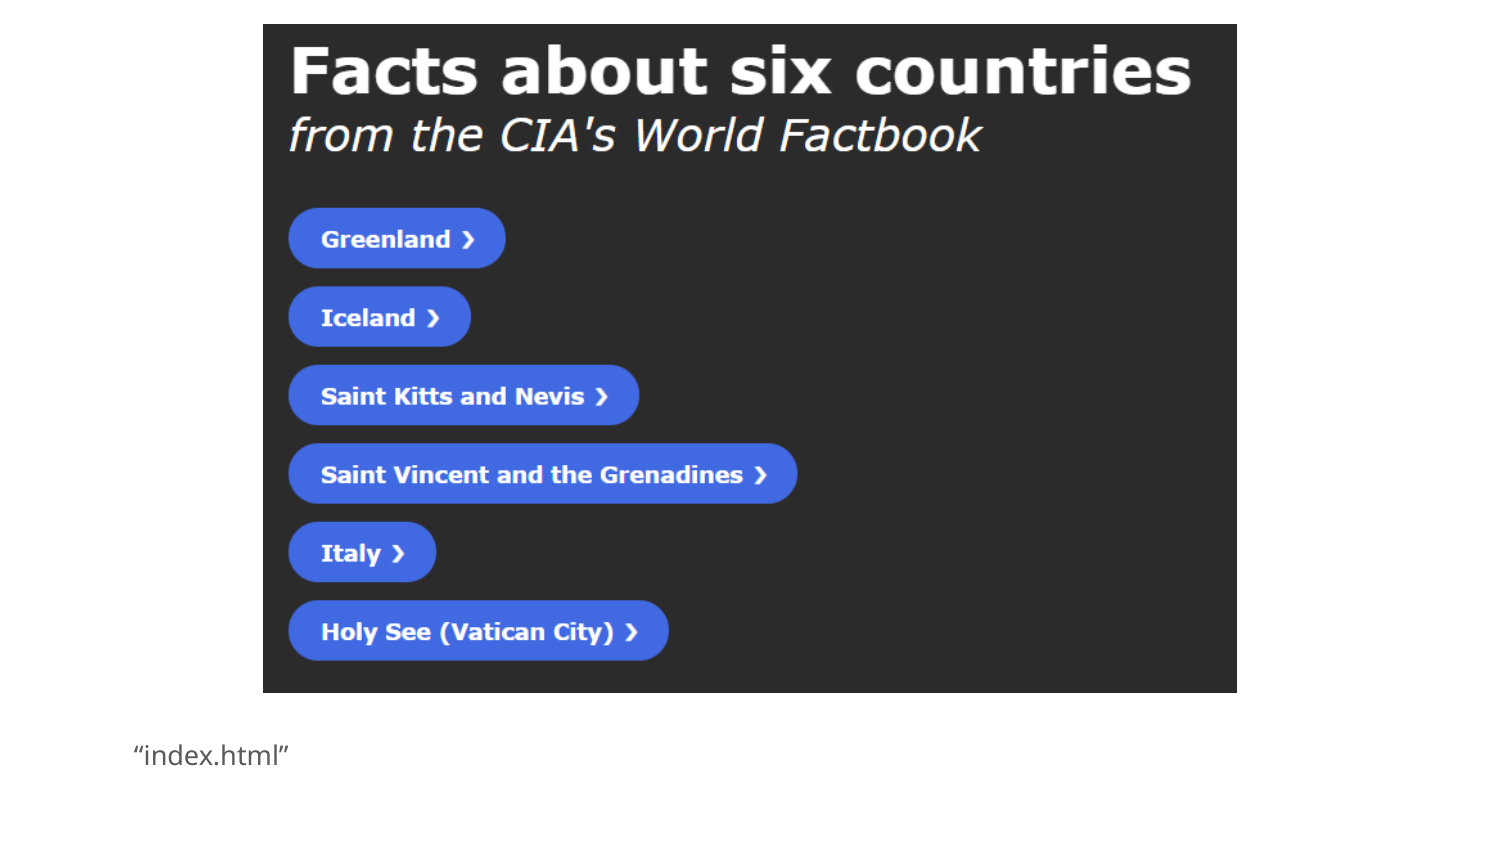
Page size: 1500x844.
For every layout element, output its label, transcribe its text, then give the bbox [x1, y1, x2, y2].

list “index.html” [118, 717, 1382, 793]
picture [263, 24, 1237, 693]
